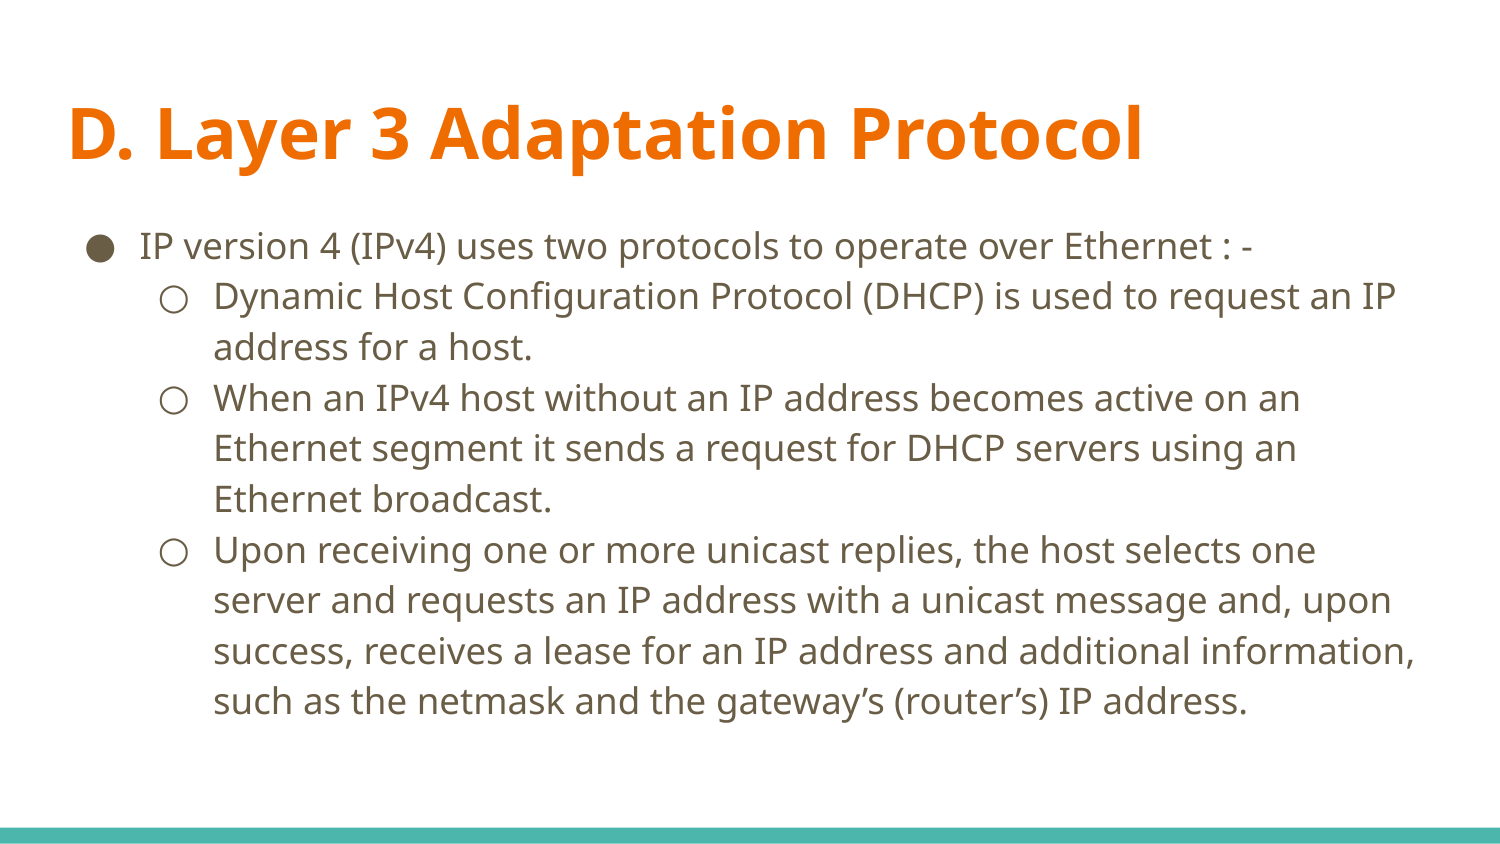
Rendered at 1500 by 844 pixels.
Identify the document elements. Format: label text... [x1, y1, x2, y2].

title D. Layer 3 Adaptation Protocol [51, 72, 1449, 189]
list IP version 4 (IPv4) uses two protocols to operate over Ethernet : - Dynamic Host Configuration Protocol (DHCP) is used to request an IP address for a host. When an IPv4 host without an IP address becomes active on an Ethernet segment it sends a request for DHCP servers using an Ethernet broadcast. Upon receiving one or more unicast replies, the host selects one server and requests an IP address with a unicast message and, upon success, receives a lease for an IP address and additional information, such as the netmask and the gateway’s (router’s) IP address. [51, 201, 1449, 782]
